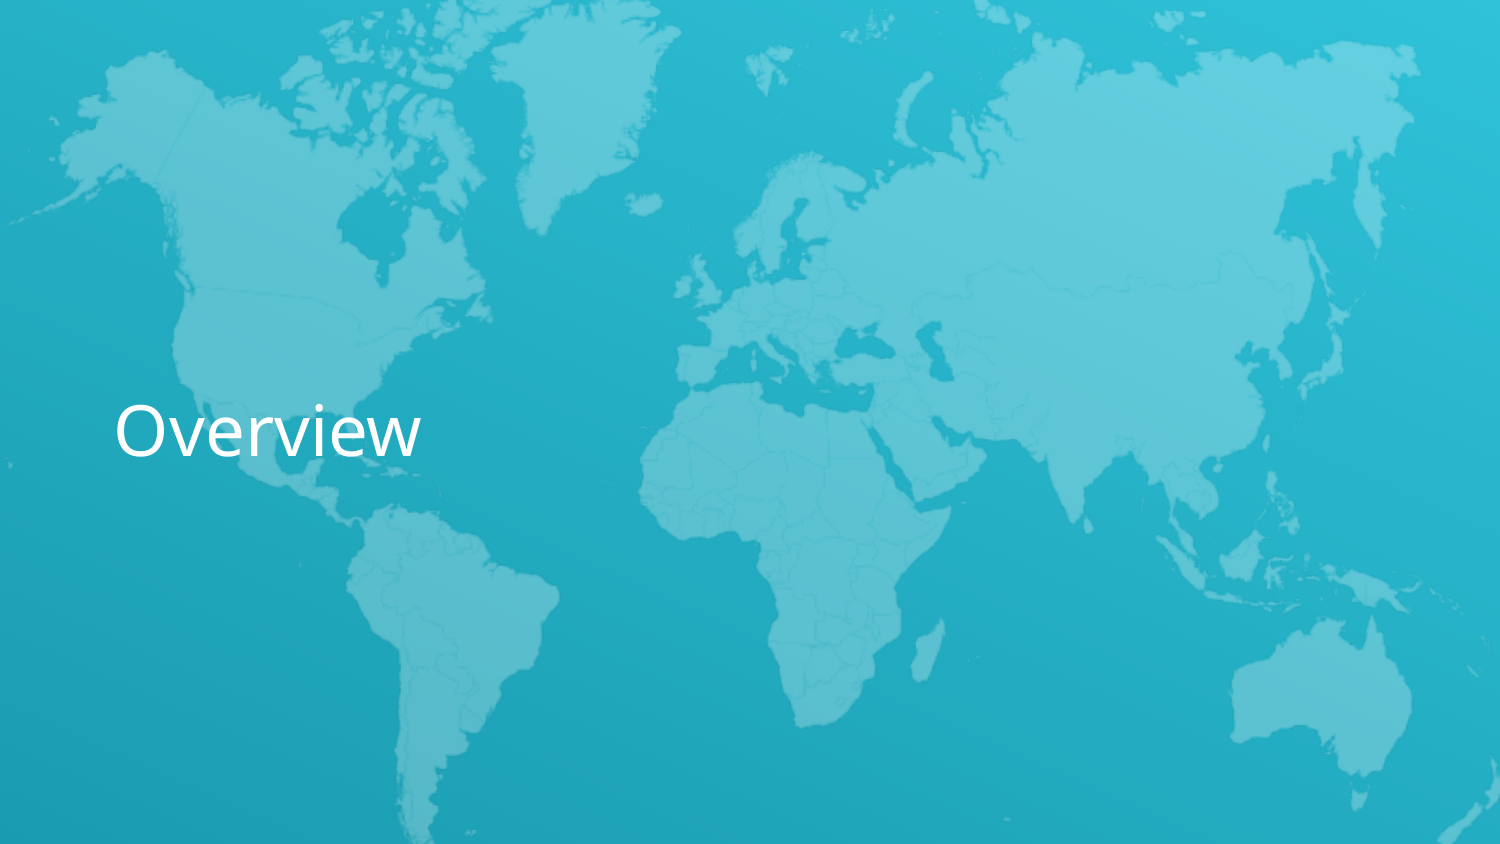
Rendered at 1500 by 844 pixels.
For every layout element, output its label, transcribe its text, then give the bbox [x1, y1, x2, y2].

list Overview [102, 393, 1346, 844]
